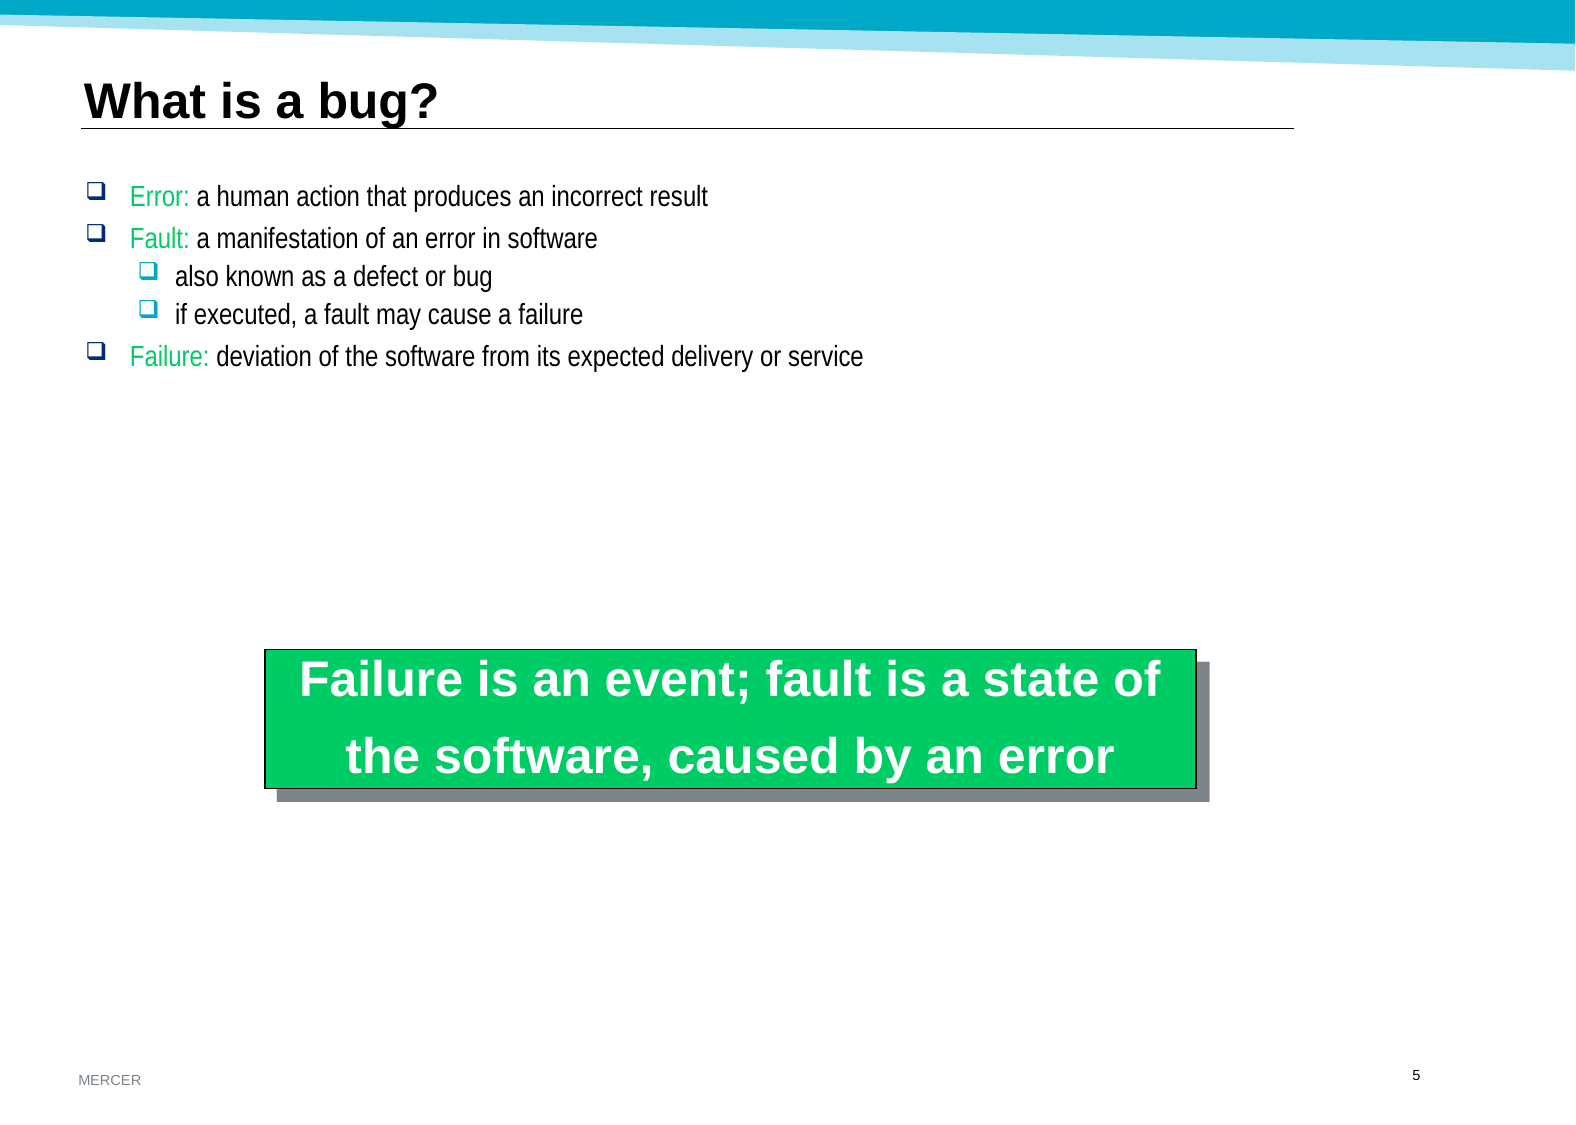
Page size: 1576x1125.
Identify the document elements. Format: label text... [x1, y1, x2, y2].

text_box 4 [1370, 1068, 1421, 1094]
text_box Failure is an event; fault is a state of the software, caused by an error [264, 649, 1197, 789]
text_box What is a bug? [70, 74, 1313, 129]
text_box Error: a human action that produces an incorrect result Fault: a manifestation of an error in software also known as a defect or bug if executed, a fault may cause a failure Failure: deviation of the software from its expected delivery or service [70, 174, 1534, 975]
